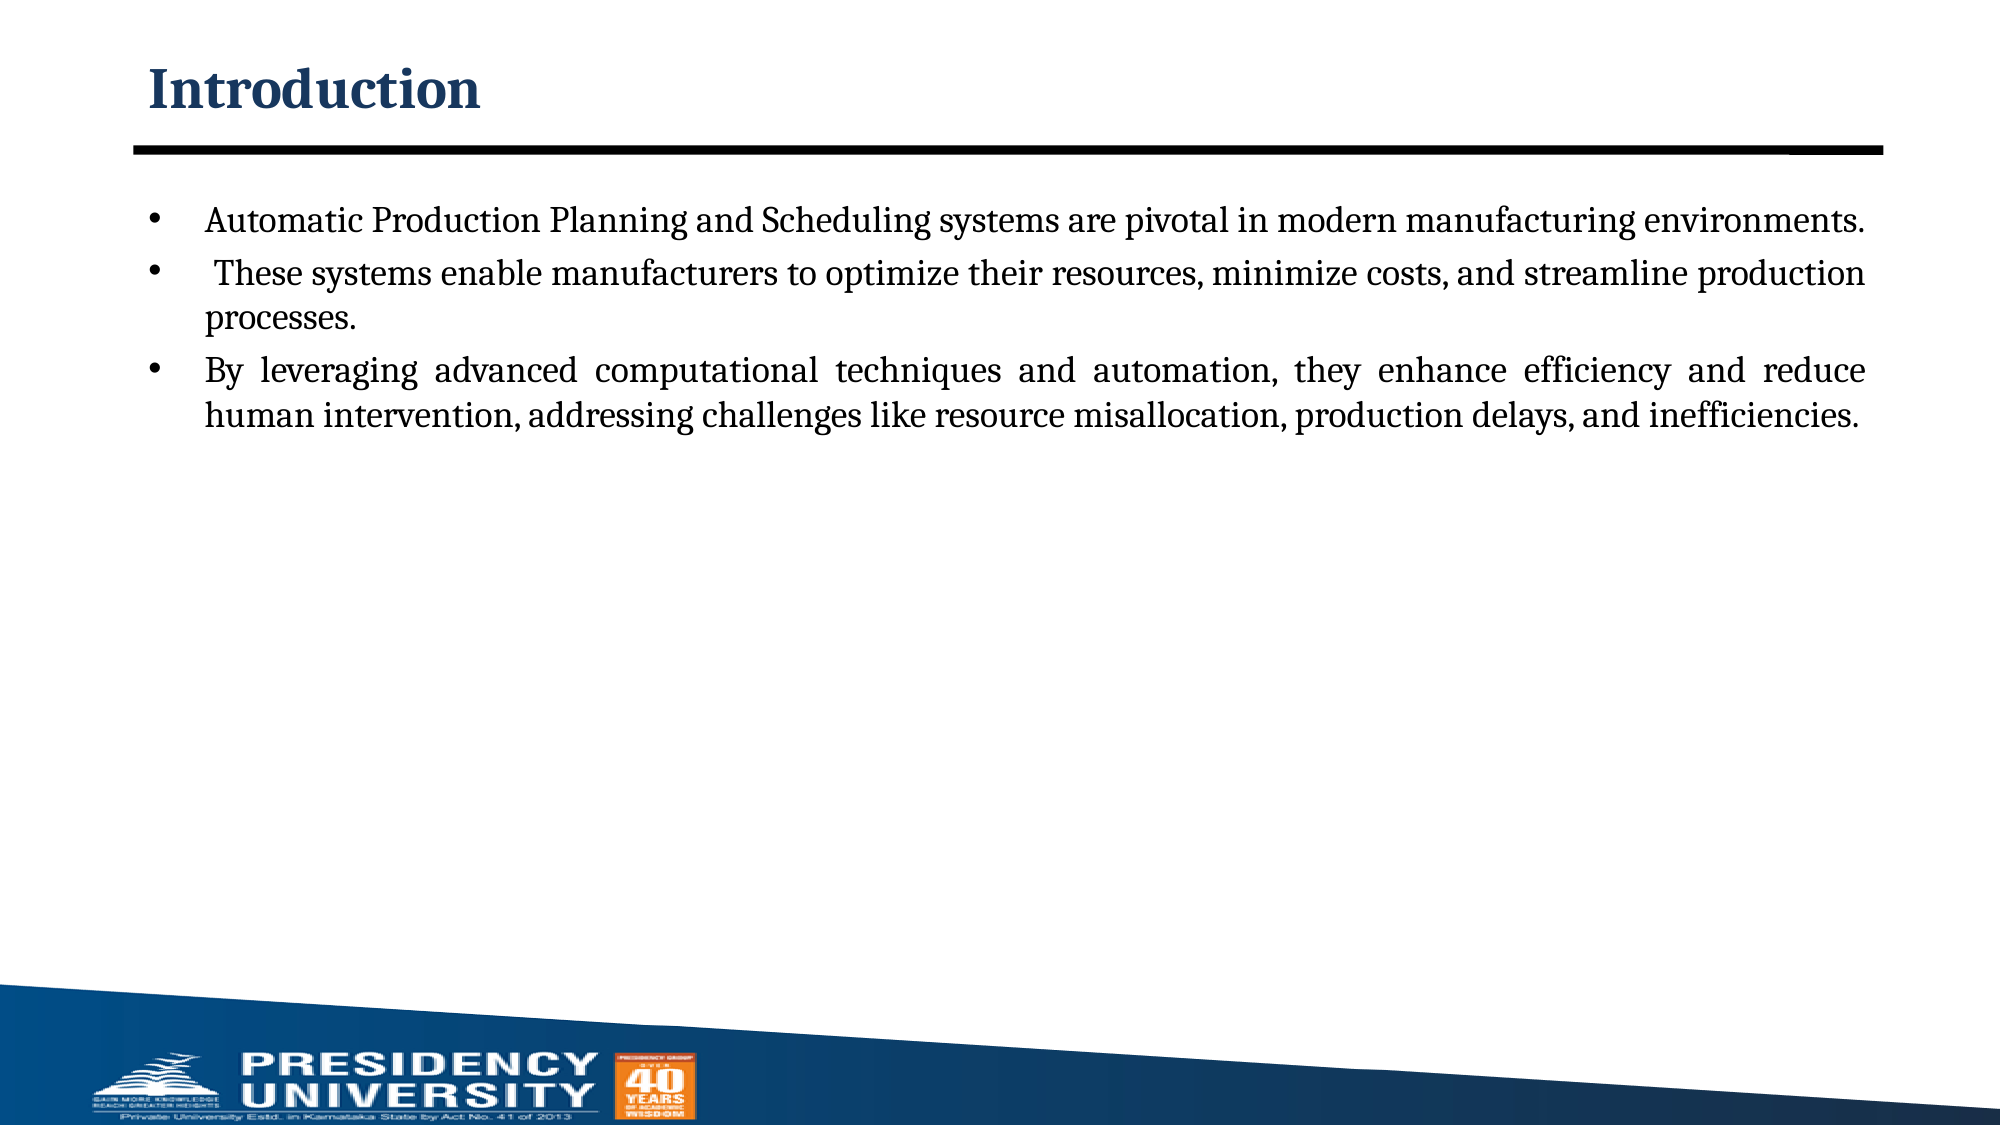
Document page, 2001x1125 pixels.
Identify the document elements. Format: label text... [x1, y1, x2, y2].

list Automatic Production Planning and Scheduling systems are pivotal in modern manufacturing environments. These systems enable manufacturers to optimize their resources, minimize costs, and streamline production processes. By leveraging advanced computational techniques and automation, they enhance efficiency and reduce human intervention, addressing challenges like resource misallocation, production delays, and inefficiencies. [133, 187, 1884, 1000]
title Introduction [133, 45, 1884, 125]
picture [0, 982, 2000, 1125]
